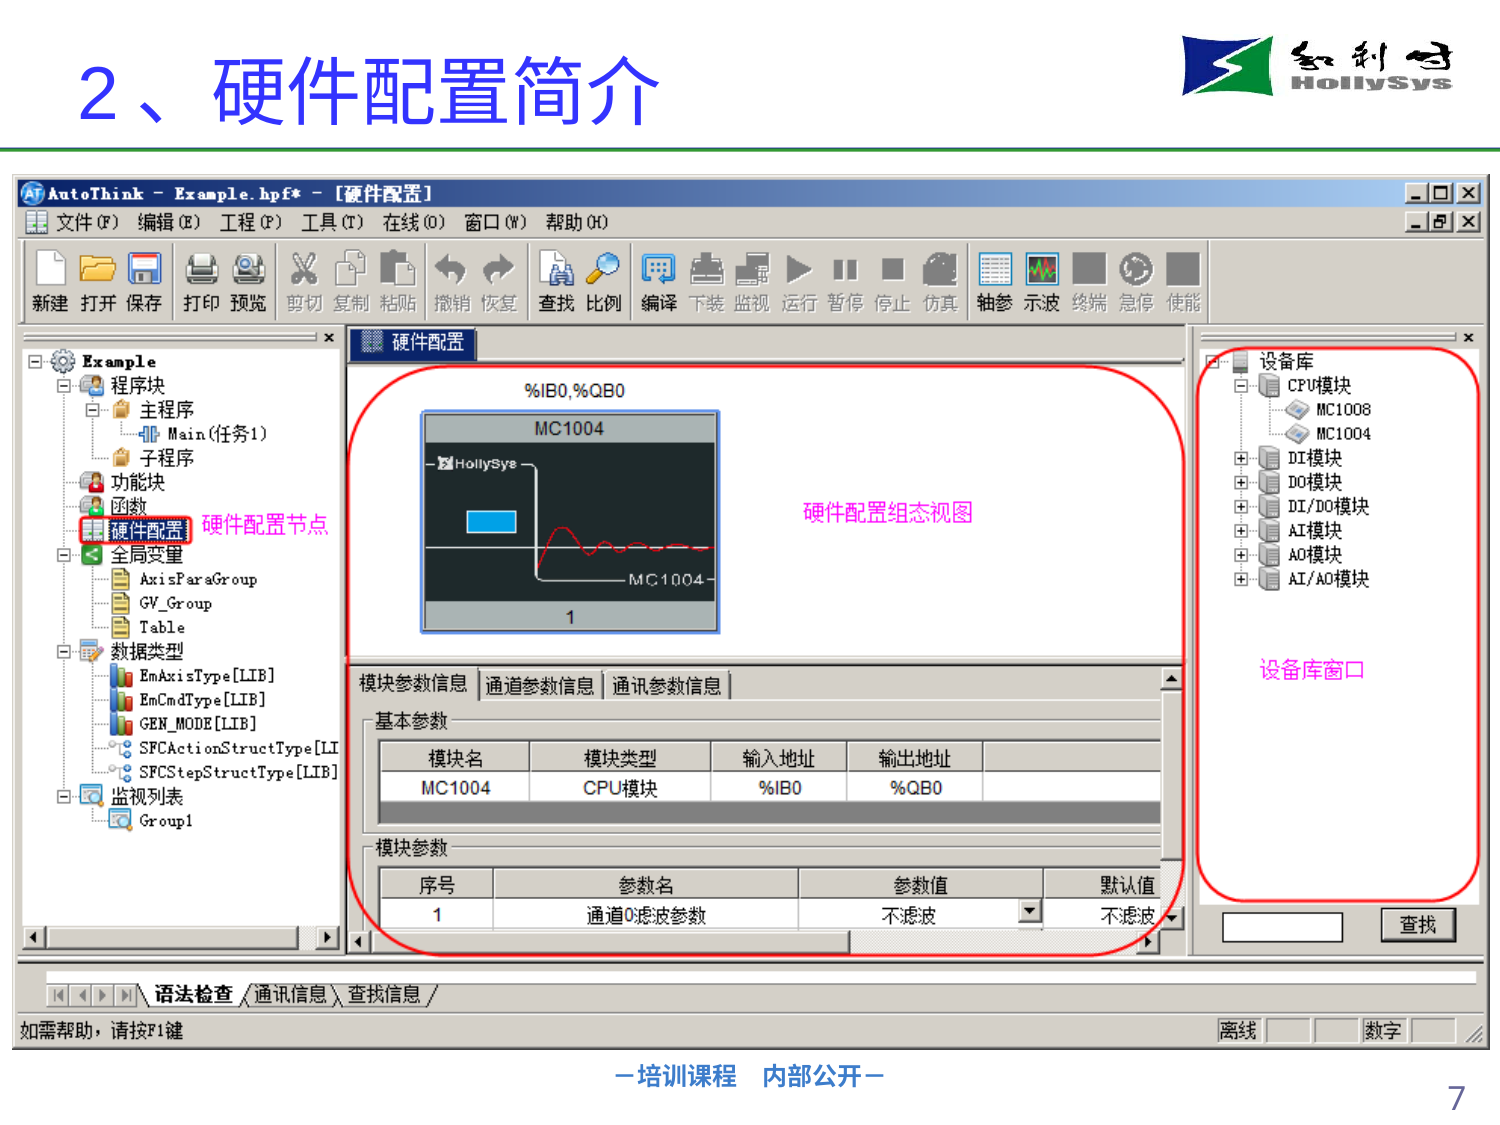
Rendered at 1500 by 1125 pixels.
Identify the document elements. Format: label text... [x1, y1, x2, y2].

text_box 2、硬件配置简介 [62, 37, 988, 143]
text_box －培训课程 内部公开－ [512, 1059, 988, 1104]
picture [12, 174, 1490, 1051]
